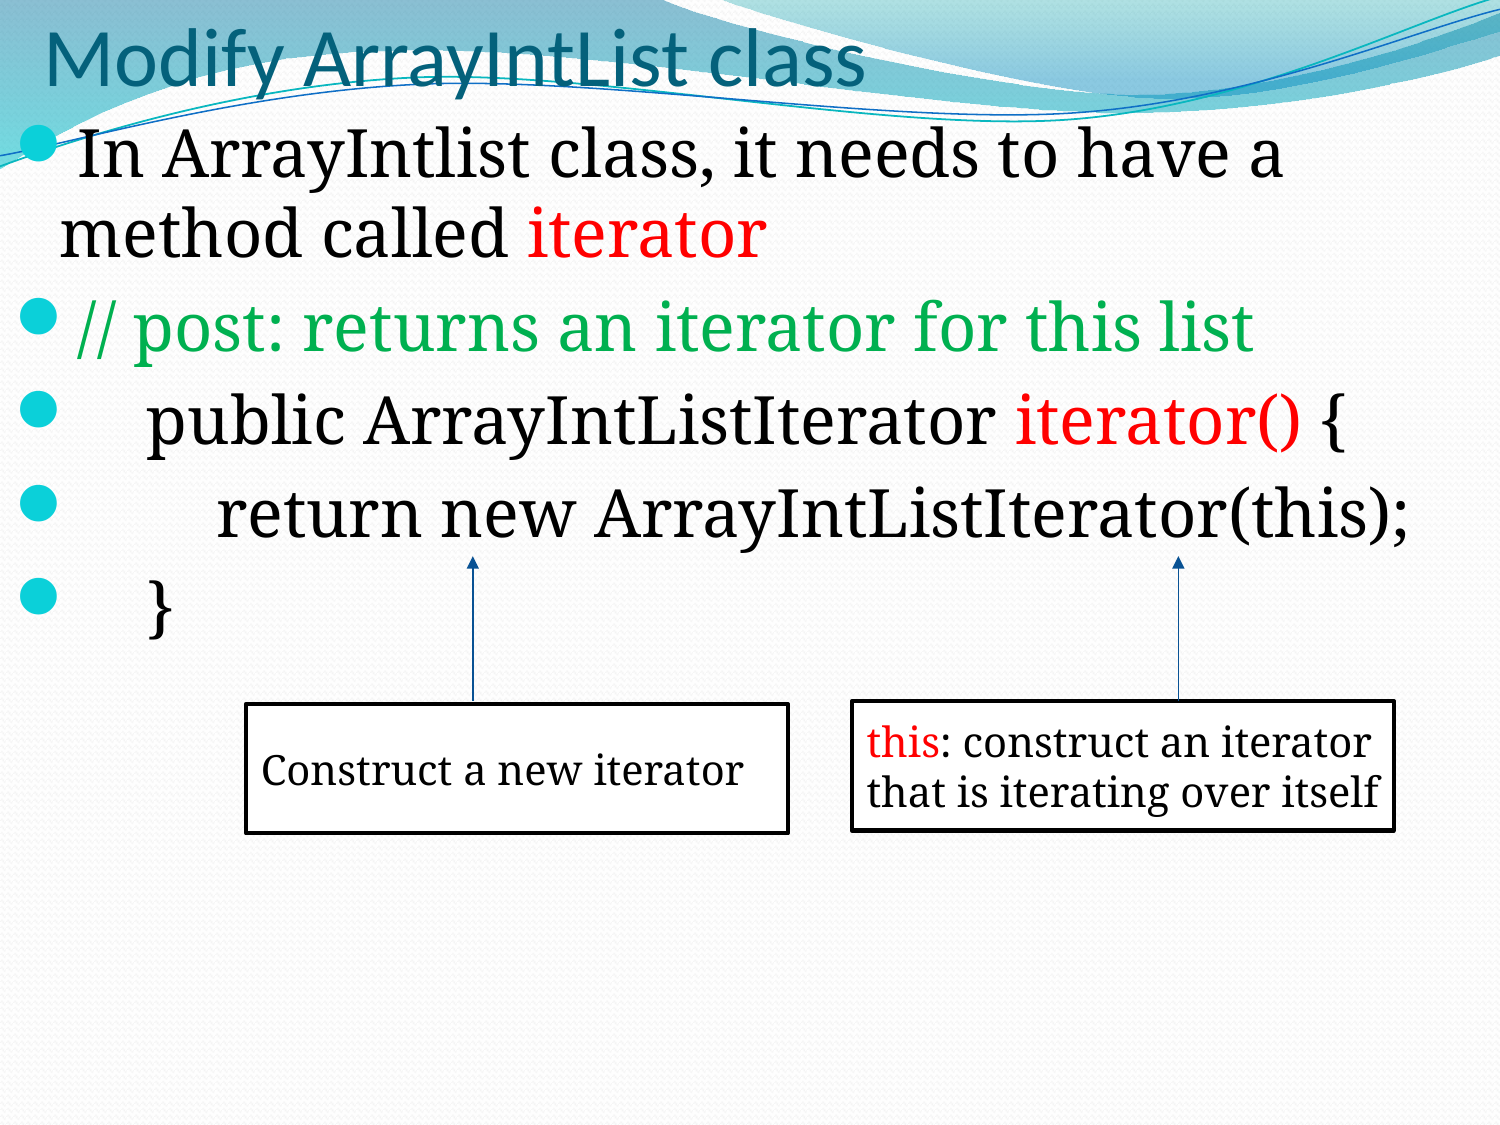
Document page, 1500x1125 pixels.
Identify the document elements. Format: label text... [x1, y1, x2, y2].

text_box this: construct an iterator that is iterating over itself [850, 699, 1396, 833]
title Modify ArrayIntList class [43, 9, 1394, 103]
list In ArrayIntlist class, it needs to have a method called iterator // post: returns an iterator for this list public ArrayIntListIterator iterator() { return new ArrayIntListIterator(this); } [0, 103, 1500, 1125]
text_box Construct a new iterator [244, 702, 790, 835]
